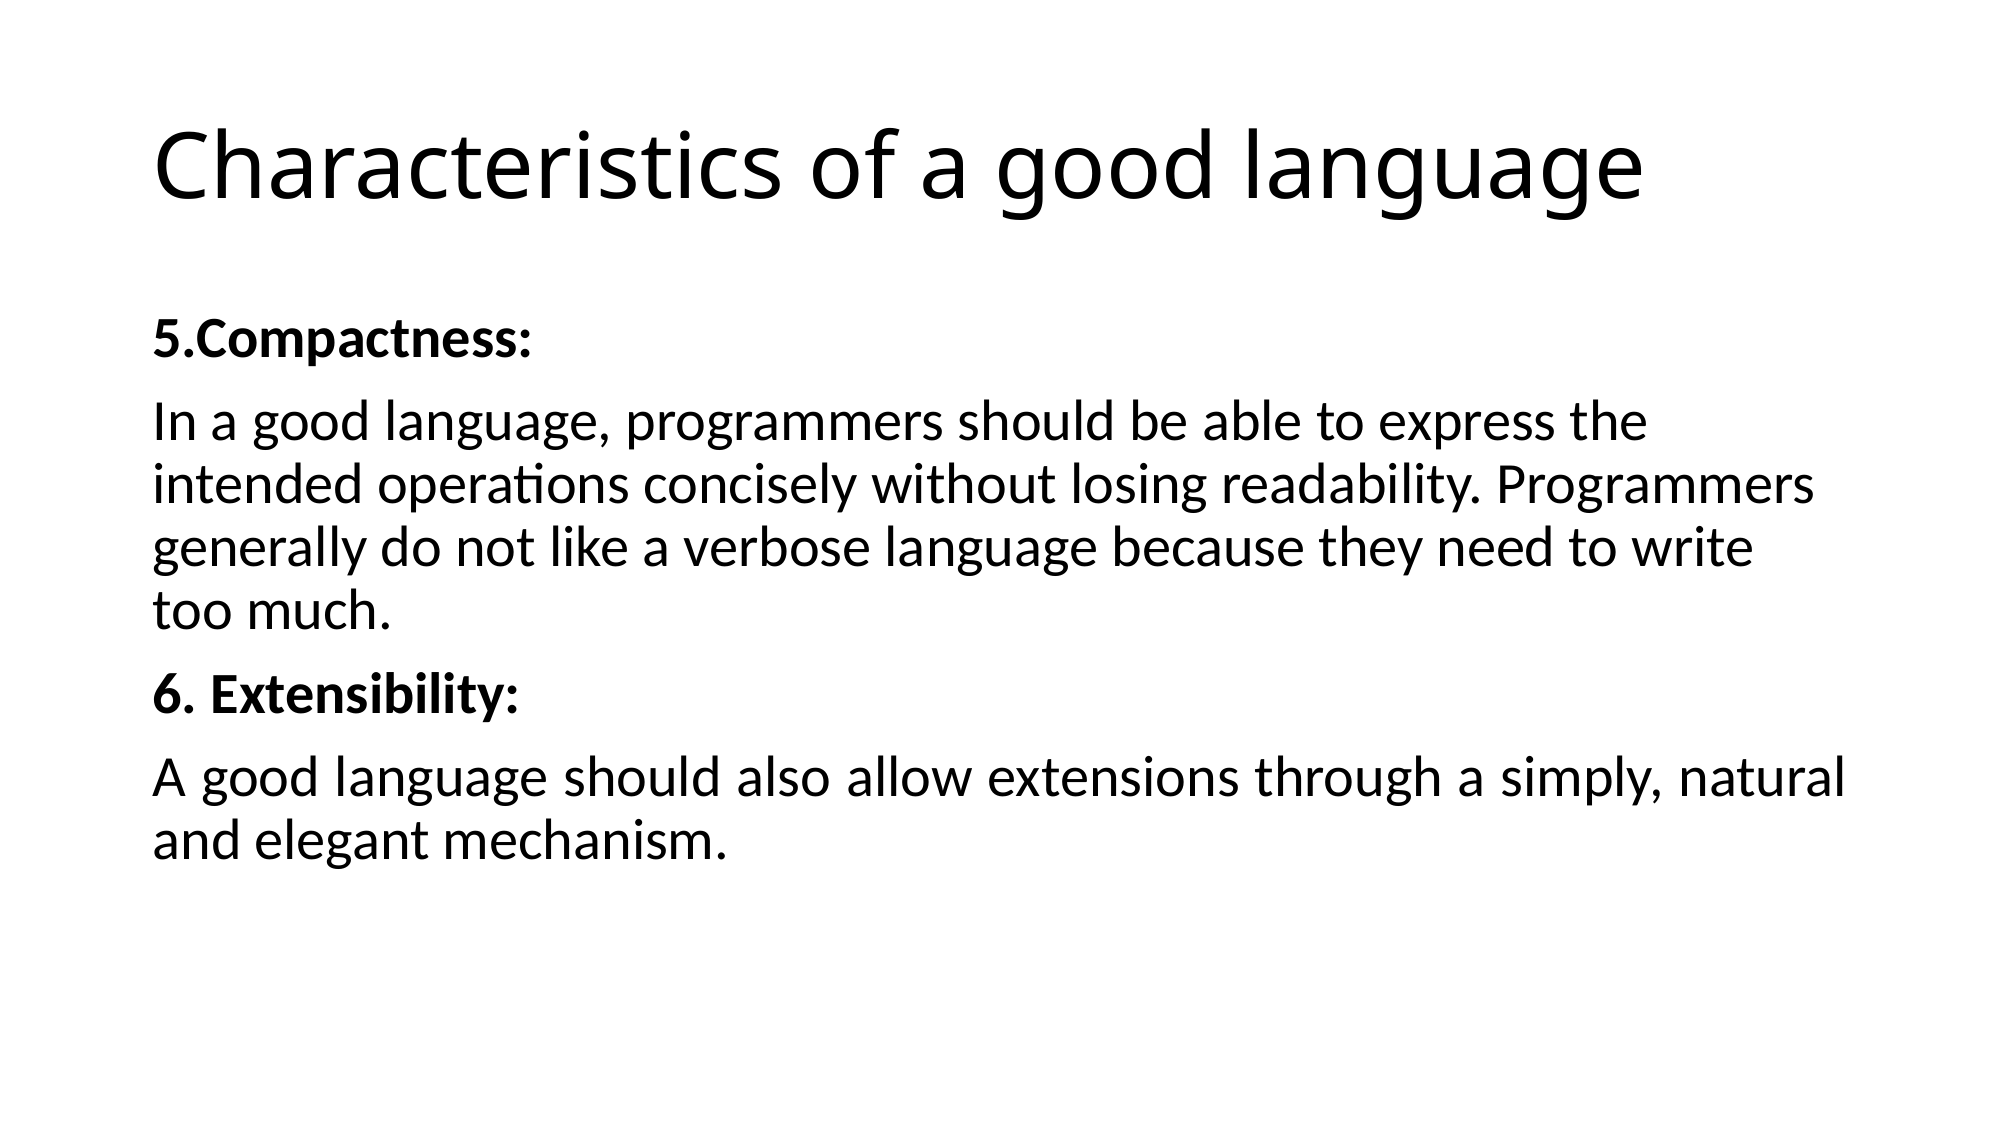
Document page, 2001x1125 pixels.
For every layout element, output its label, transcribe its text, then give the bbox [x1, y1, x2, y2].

title Characteristics of a good language [137, 59, 1863, 278]
list 5.Compactness: In a good language, programmers should be able to express the intended operations concisely without losing readability. Programmers generally do not like a verbose language because they need to write too much. 6. Extensibility: A good language should also allow extensions through a simply, natural and elegant mechanism. [137, 299, 1863, 1014]
